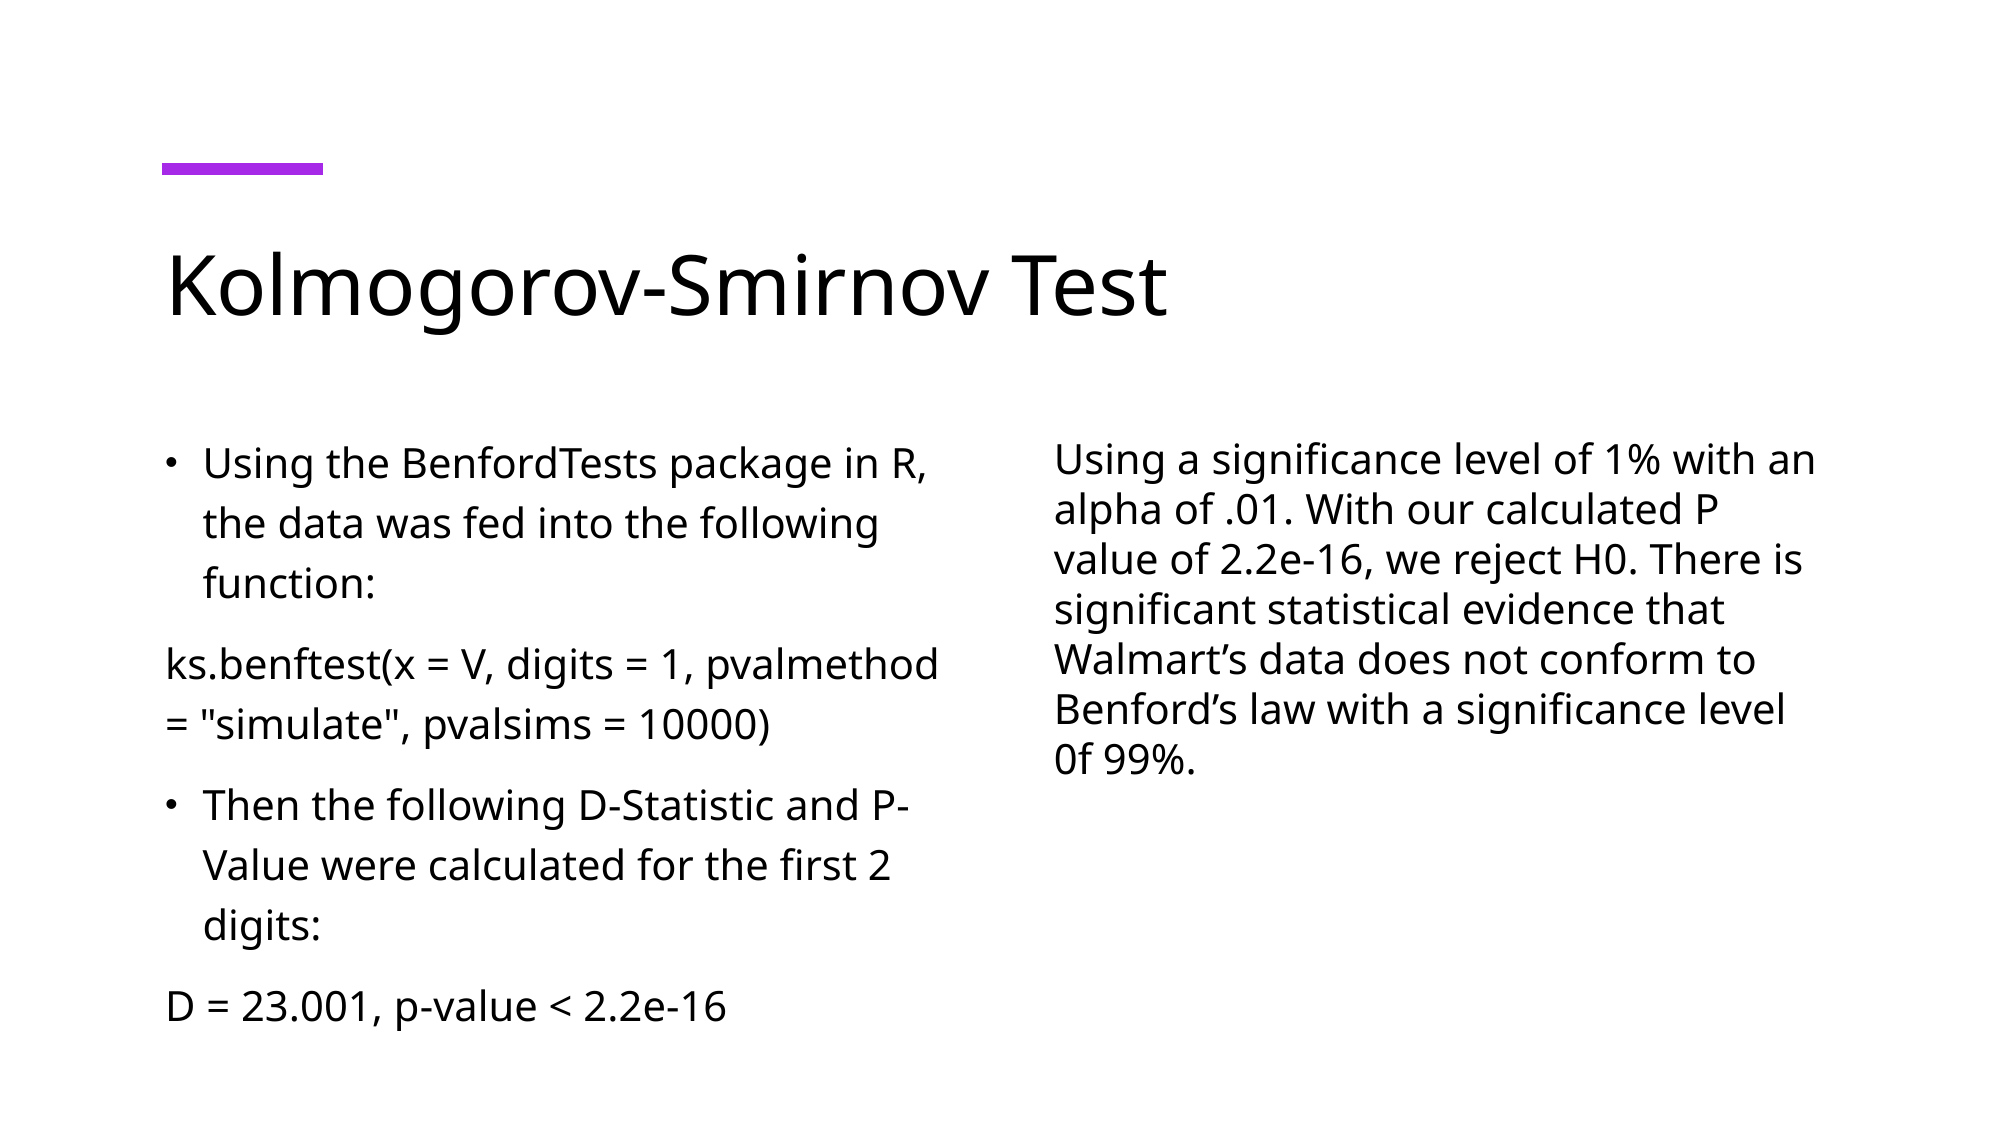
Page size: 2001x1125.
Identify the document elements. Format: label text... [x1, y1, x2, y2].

title Kolmogorov-Smirnov Test [150, 224, 1850, 420]
text_box Using a significance level of 1% with an alpha of .01. With our calculated P value of 2.2e-16, we reject H0. There is significant statistical evidence that Walmart’s data does not conform to Benford’s law with a significance level 0f 99%. [1039, 425, 1850, 791]
list Using the BenfordTests package in R, the data was fed into the following function: ks.benftest(x = V, digits = 1, pvalmethod = "simulate", pvalsims = 10000) Then the following D-Statistic and P-Value were calculated for the first 2 digits: D = 23.001, p-value < 2.2e-16 [150, 419, 961, 975]
